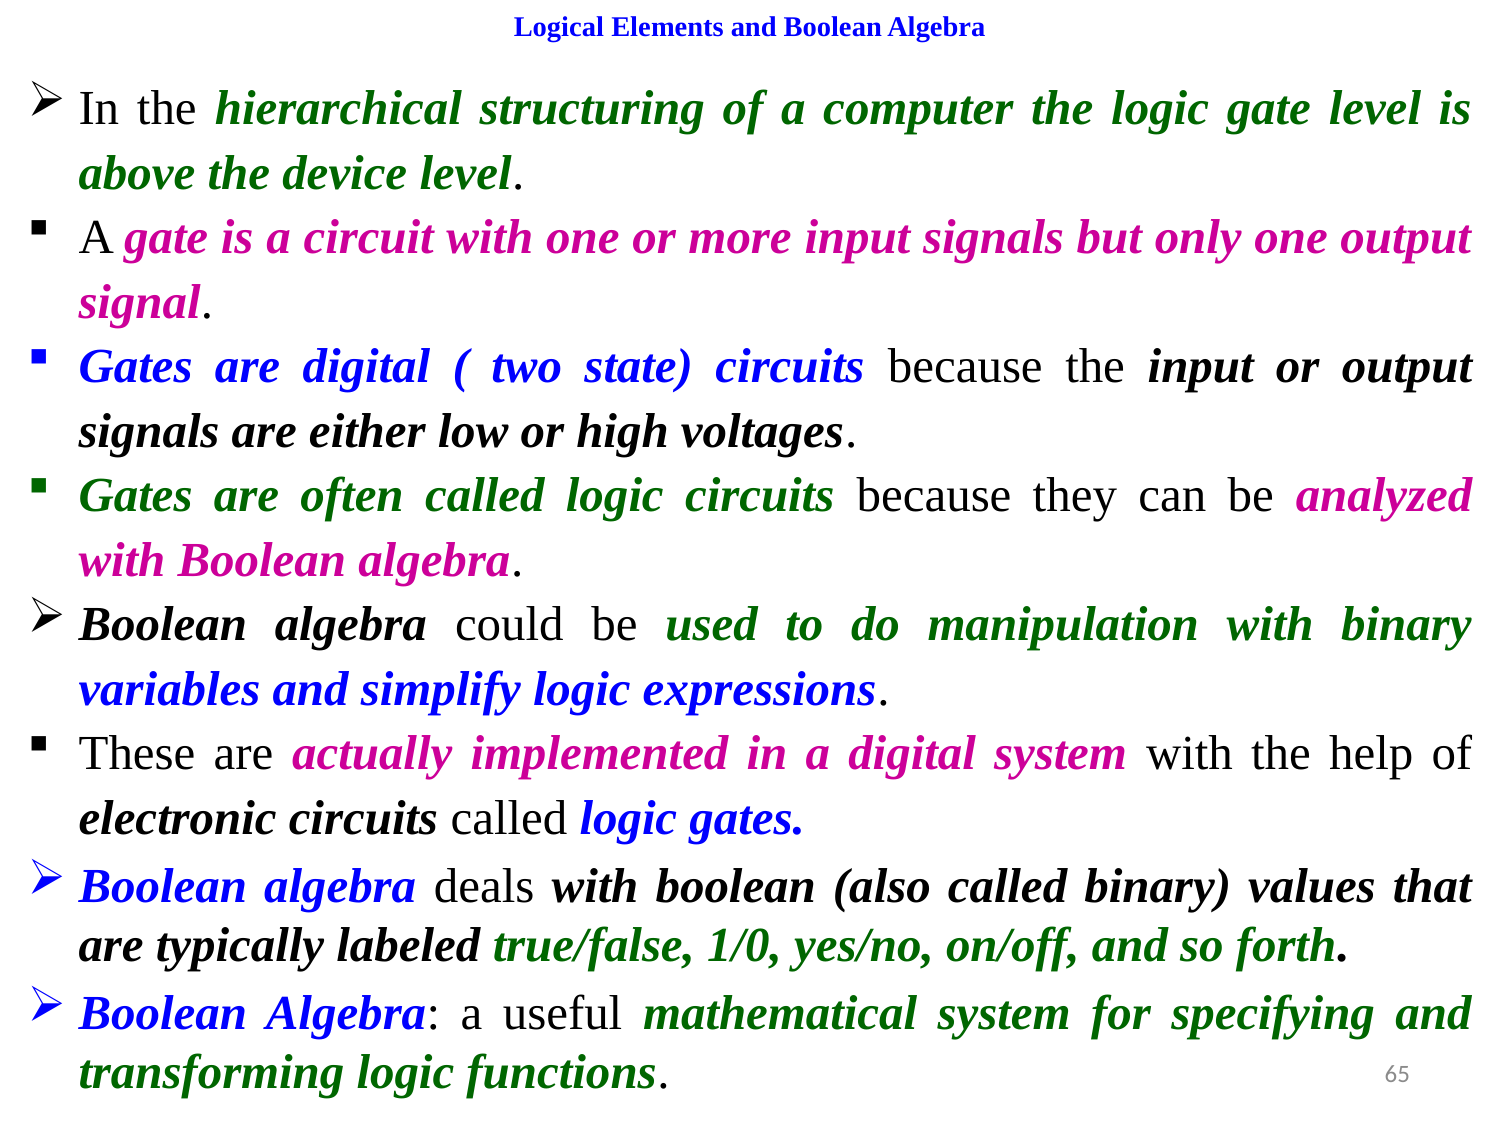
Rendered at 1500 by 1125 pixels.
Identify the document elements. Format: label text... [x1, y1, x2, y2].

list In the hierarchical structuring of a computer the logic gate level is above the device level. A gate is a circuit with one or more input signals but only one output signal. Gates are digital ( two state) circuits because the input or output signals are either low or high voltages. Gates are often called logic circuits because they can be analyzed with Boolean algebra. Boolean algebra could be used to do manipulation with binary variables and simplify logic expressions. These are actually implemented in a digital system with the help of electronic circuits called logic gates. Boolean algebra deals with boolean (also called binary) values that are typically labeled true/false, 1/0, yes/no, on/off, and so forth. Boolean Algebra: a useful mathematical system for specifying and transforming logic functions. [12, 62, 1488, 1113]
slide_number 65 [1074, 1042, 1425, 1103]
title Logical Elements and Boolean Algebra [75, 0, 1425, 50]
